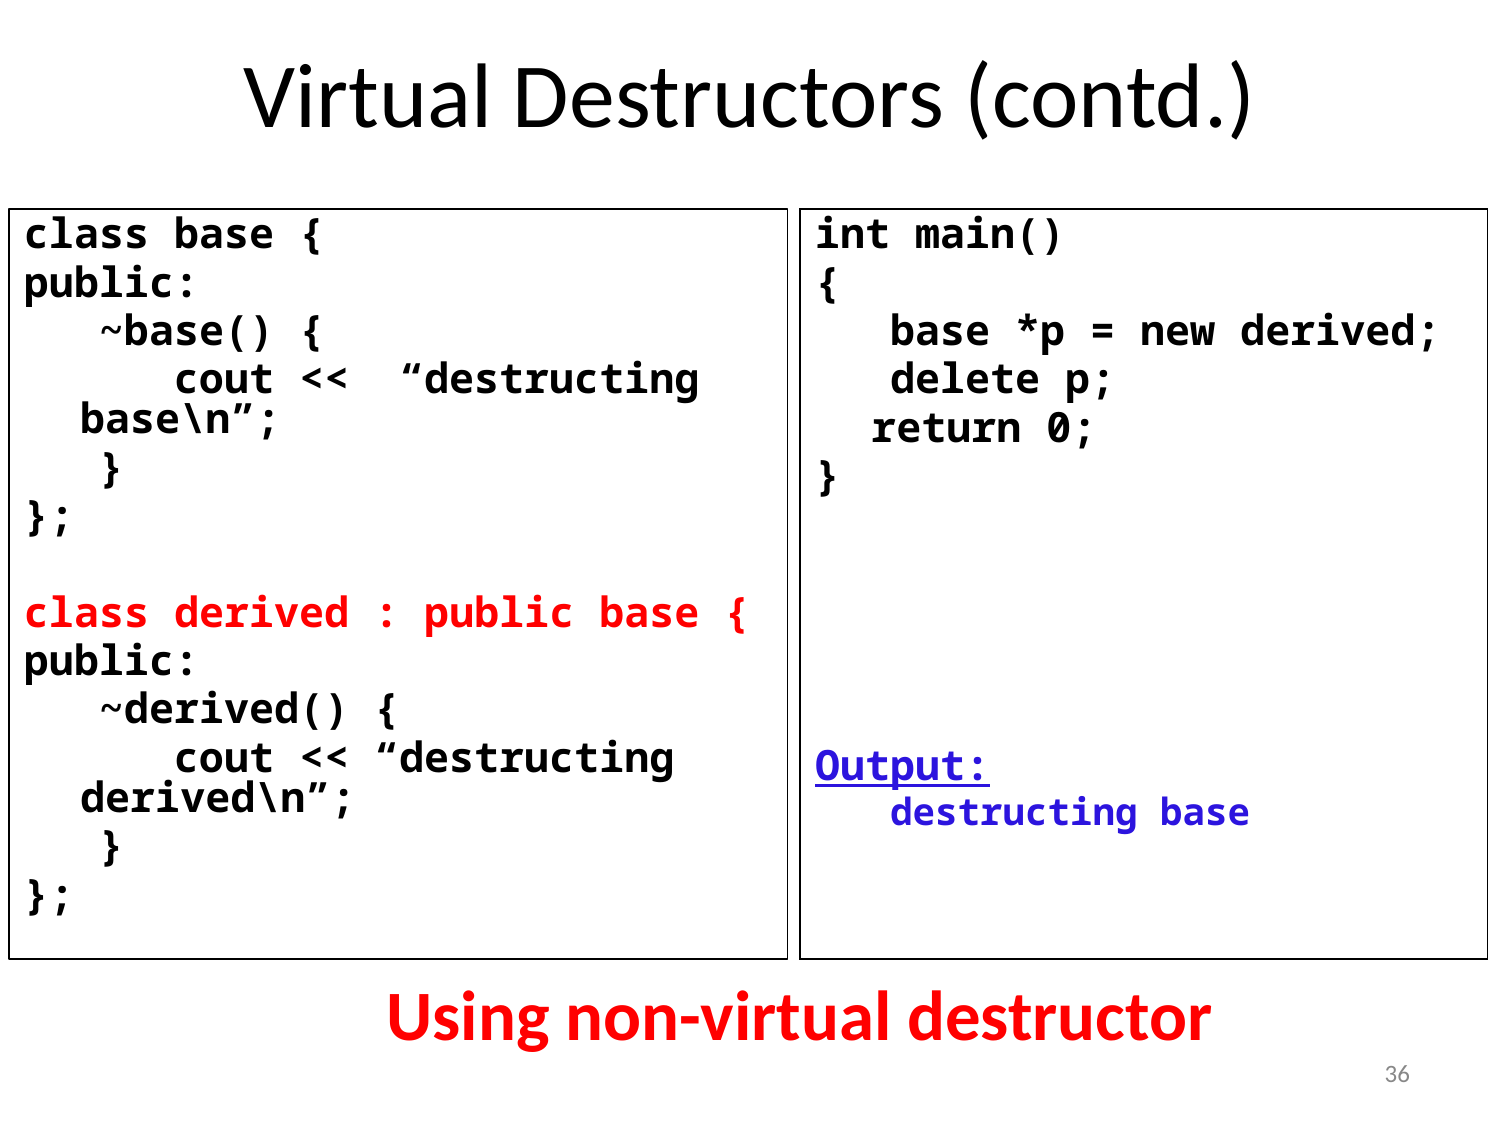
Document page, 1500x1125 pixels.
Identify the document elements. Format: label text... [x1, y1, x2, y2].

list class base { public: ~base() { cout << “destructing base\n”; } }; class derived : public base { public: ~derived() { cout << “destructing derived\n”; } }; [8, 209, 788, 960]
title Virtual Destructors (contd.) [75, 15, 1425, 166]
list int main() { base *p = new derived; delete p; return 0; } Output: destructing base [800, 209, 1488, 960]
slide_number ‹#› [1074, 1042, 1425, 1103]
text_box Using non-virtual destructor [361, 962, 1239, 1063]
